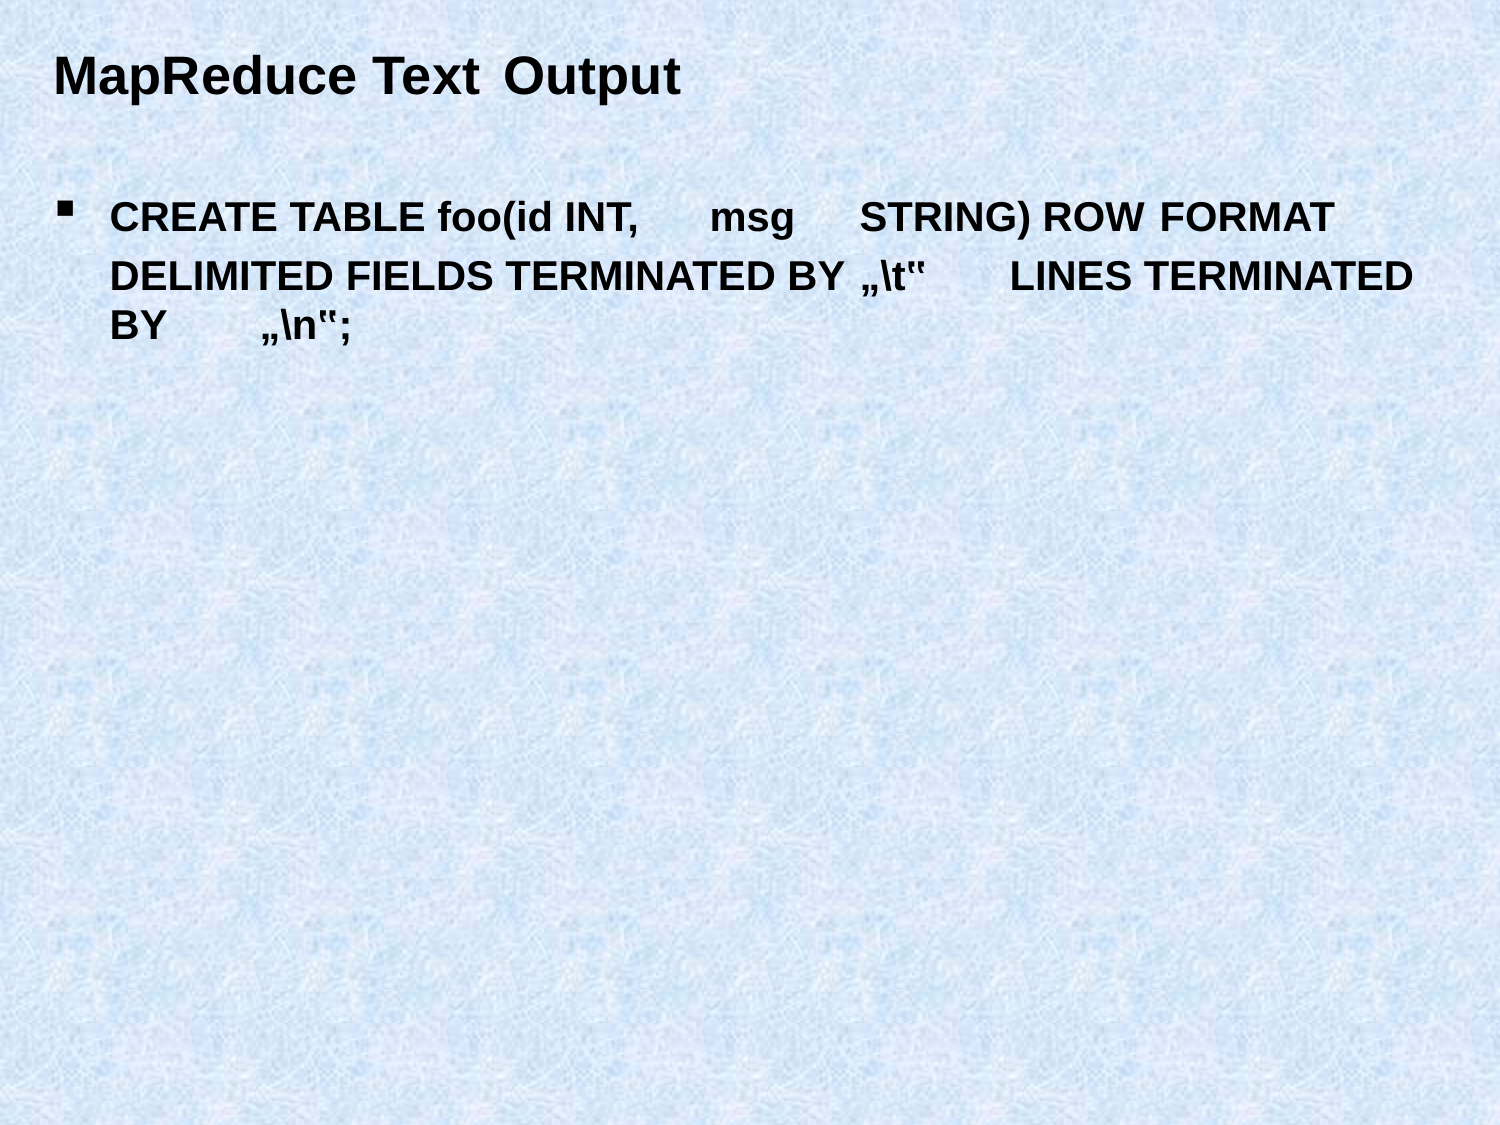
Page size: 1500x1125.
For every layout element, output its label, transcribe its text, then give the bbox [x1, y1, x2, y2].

title MapReduce Text Output [38, 4, 1478, 141]
picture [0, 0, 1500, 1125]
list CREATE TABLE foo(id INT, msg STRING) ROW FORMAT DELIMITED FIELDS TERMINATED BY „\t‟ LINES TERMINATED BY „\n‟; [38, 182, 1462, 997]
